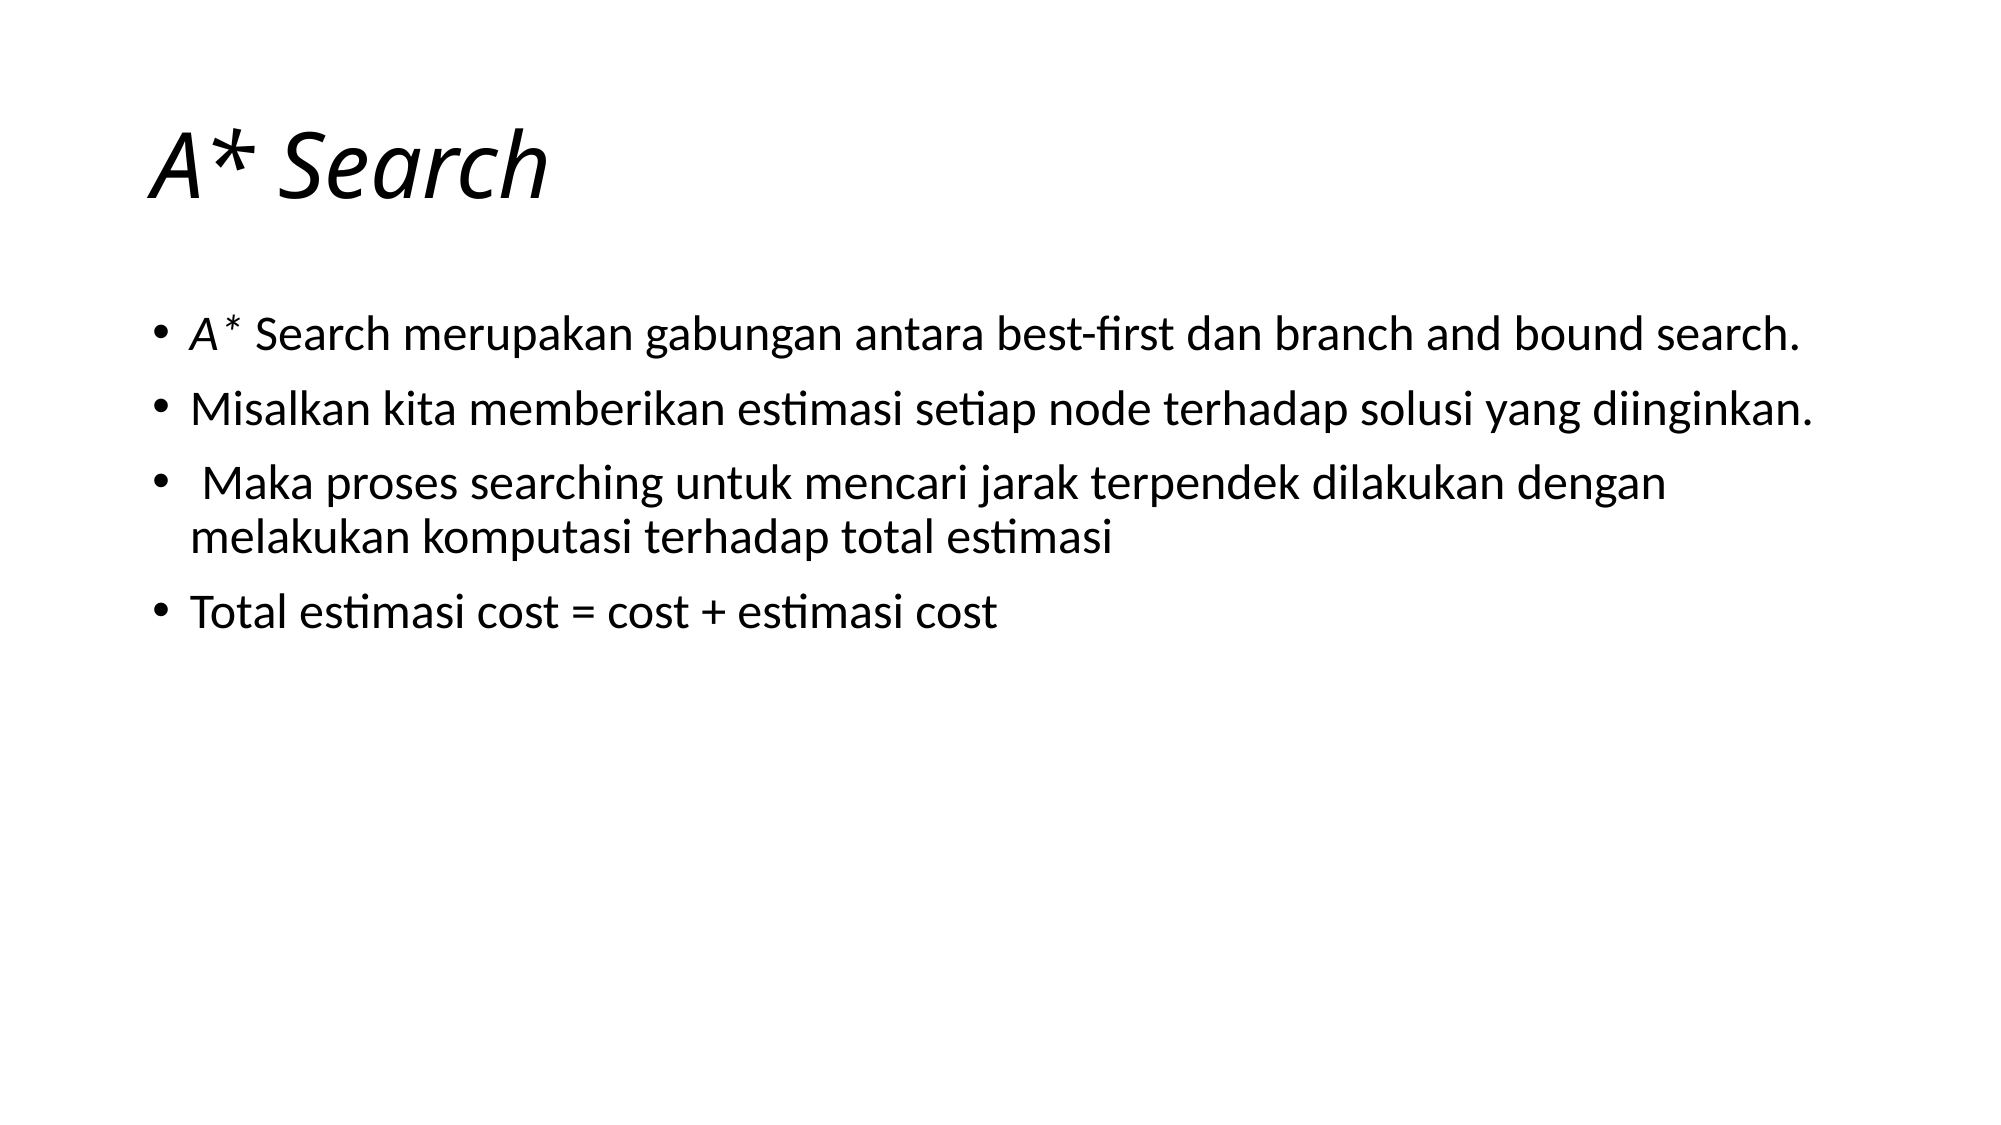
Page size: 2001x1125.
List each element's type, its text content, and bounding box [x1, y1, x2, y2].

list A* Search merupakan gabungan antara best-first dan branch and bound search. Misalkan kita memberikan estimasi setiap node terhadap solusi yang diinginkan. Maka proses searching untuk mencari jarak terpendek dilakukan dengan melakukan komputasi terhadap total estimasi Total estimasi cost = cost + estimasi cost [137, 299, 1863, 1014]
title A* Search [137, 59, 1863, 278]
